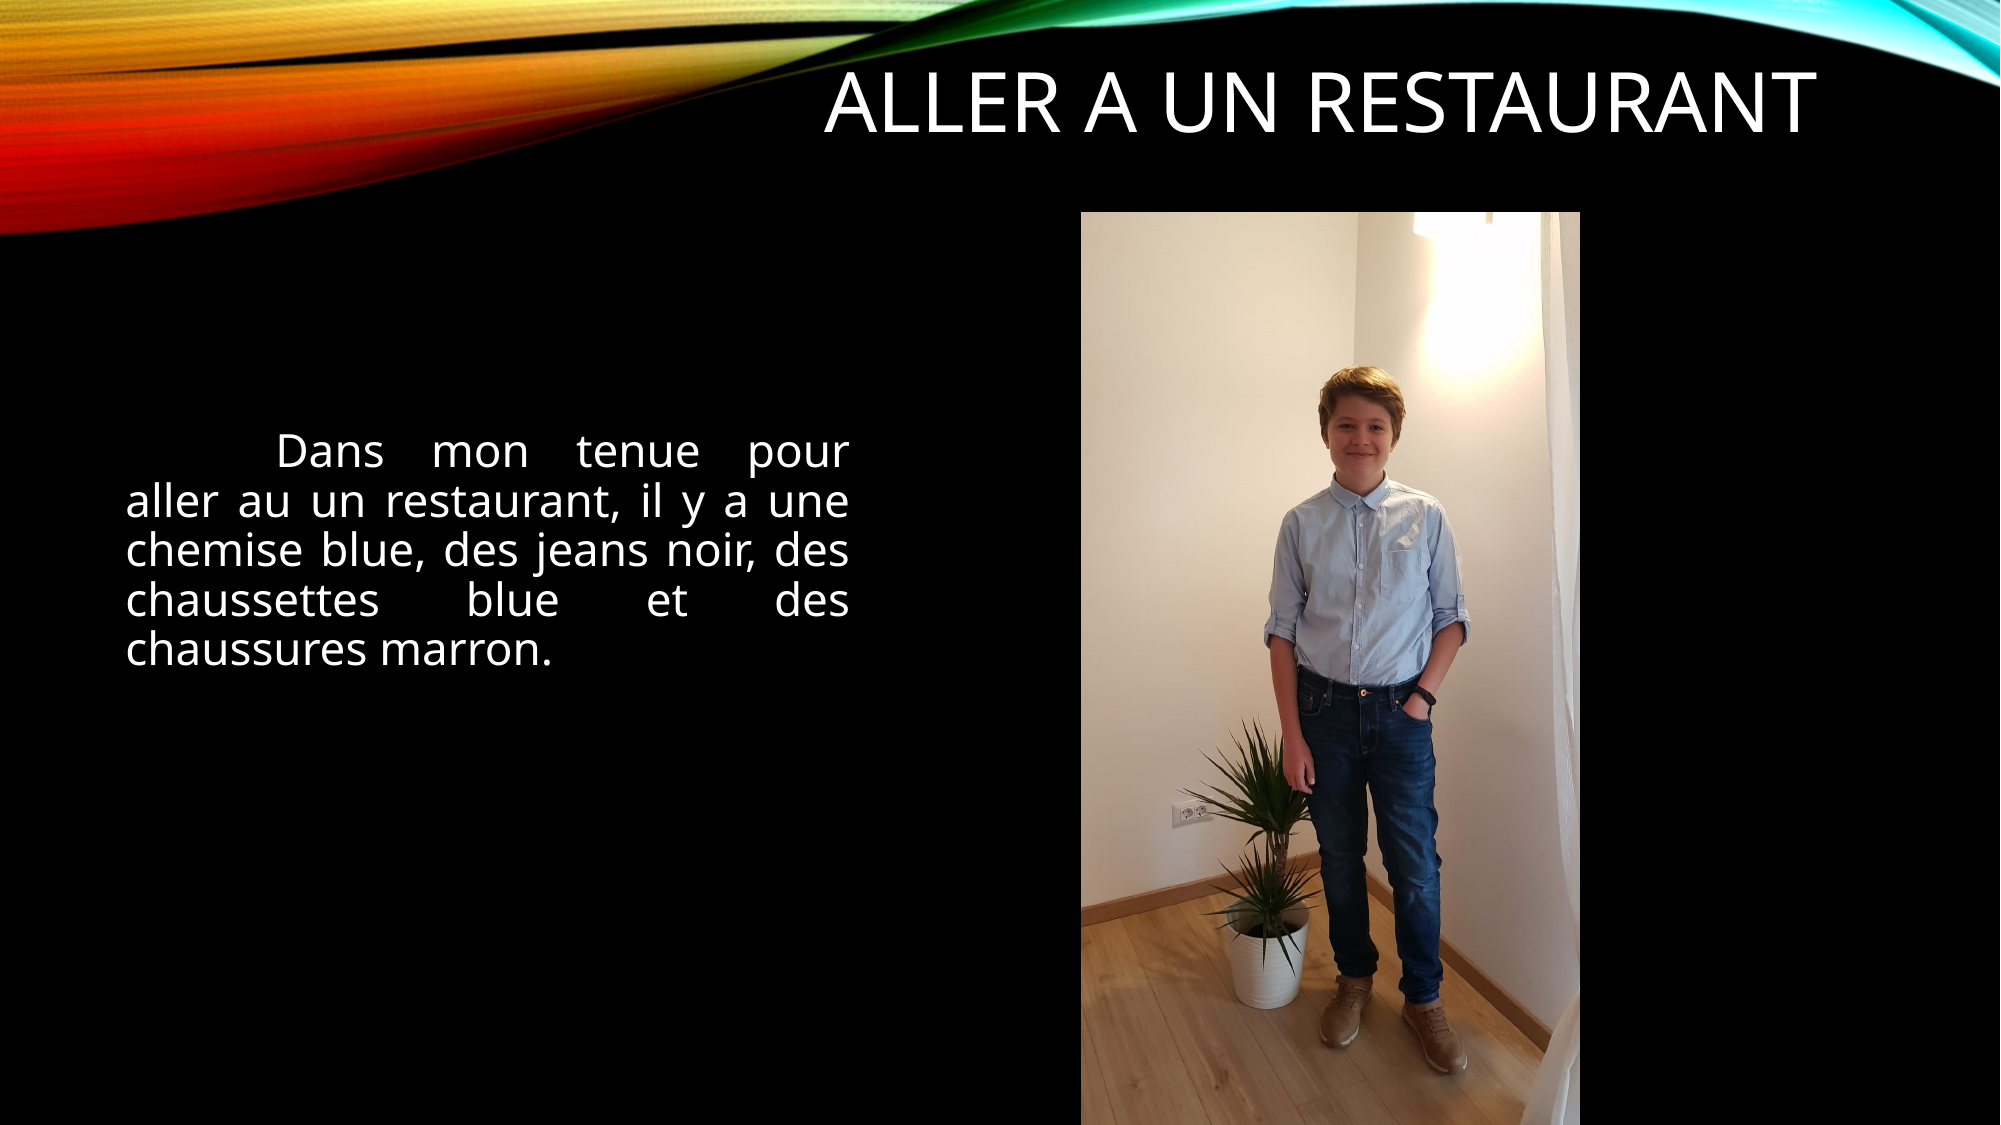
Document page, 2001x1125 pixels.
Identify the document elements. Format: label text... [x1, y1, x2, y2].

title Aller a un restaurant [420, 0, 1834, 213]
picture [0, 0, 2000, 1125]
list Dans mon tenue pour aller au un restaurant, il y a une chemise blue, des jeans noir, des chaussettes blue et des chaussures marron. [110, 420, 866, 900]
